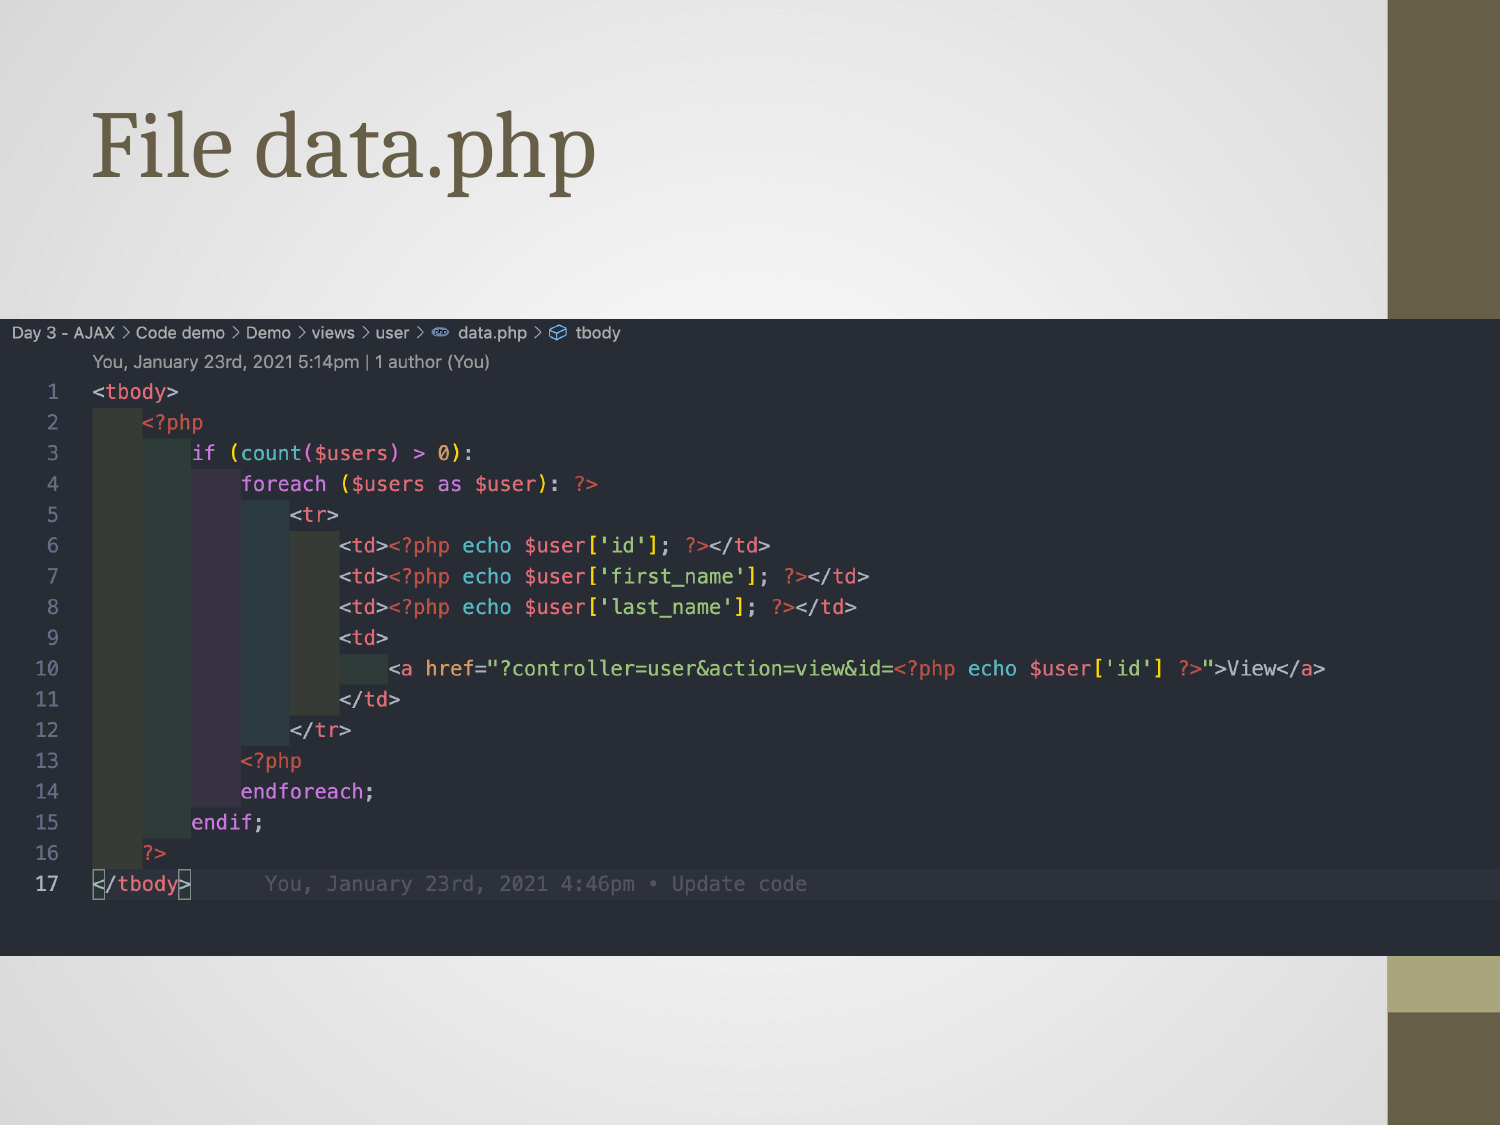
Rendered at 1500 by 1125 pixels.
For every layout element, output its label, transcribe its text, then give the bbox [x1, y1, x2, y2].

title File data.php [75, 45, 1325, 233]
picture [0, 319, 1500, 956]
